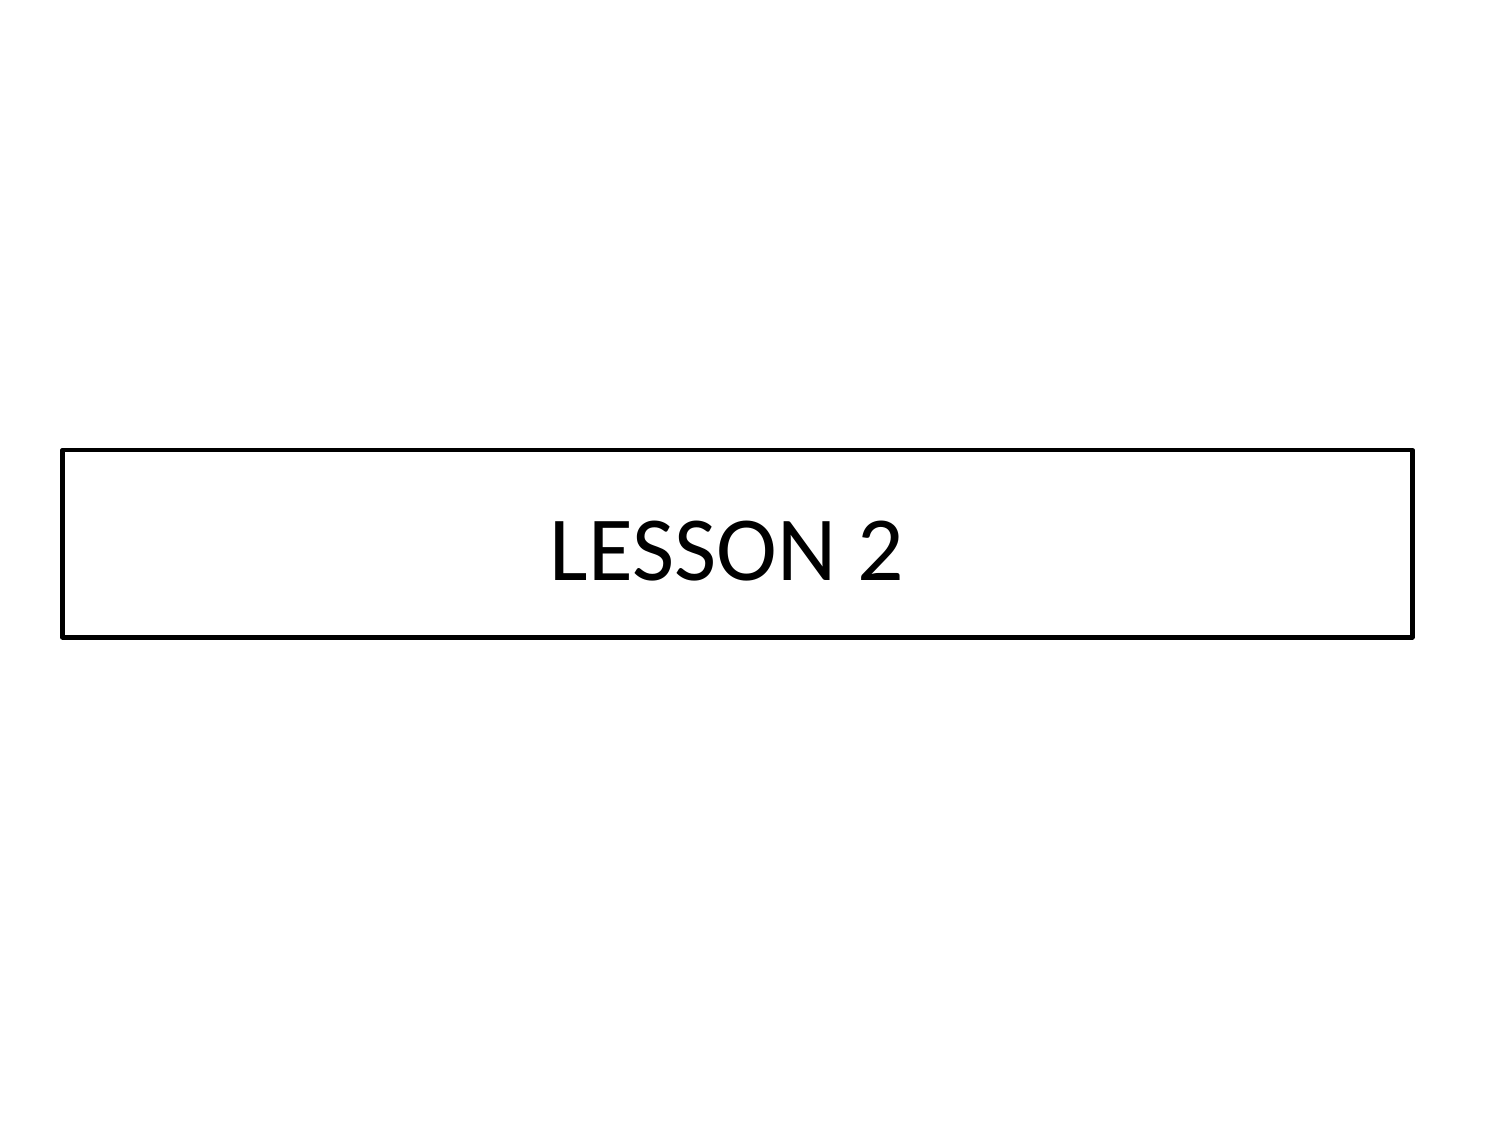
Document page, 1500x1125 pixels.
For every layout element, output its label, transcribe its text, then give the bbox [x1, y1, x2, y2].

title LESSON 2 [60, 448, 1415, 640]
